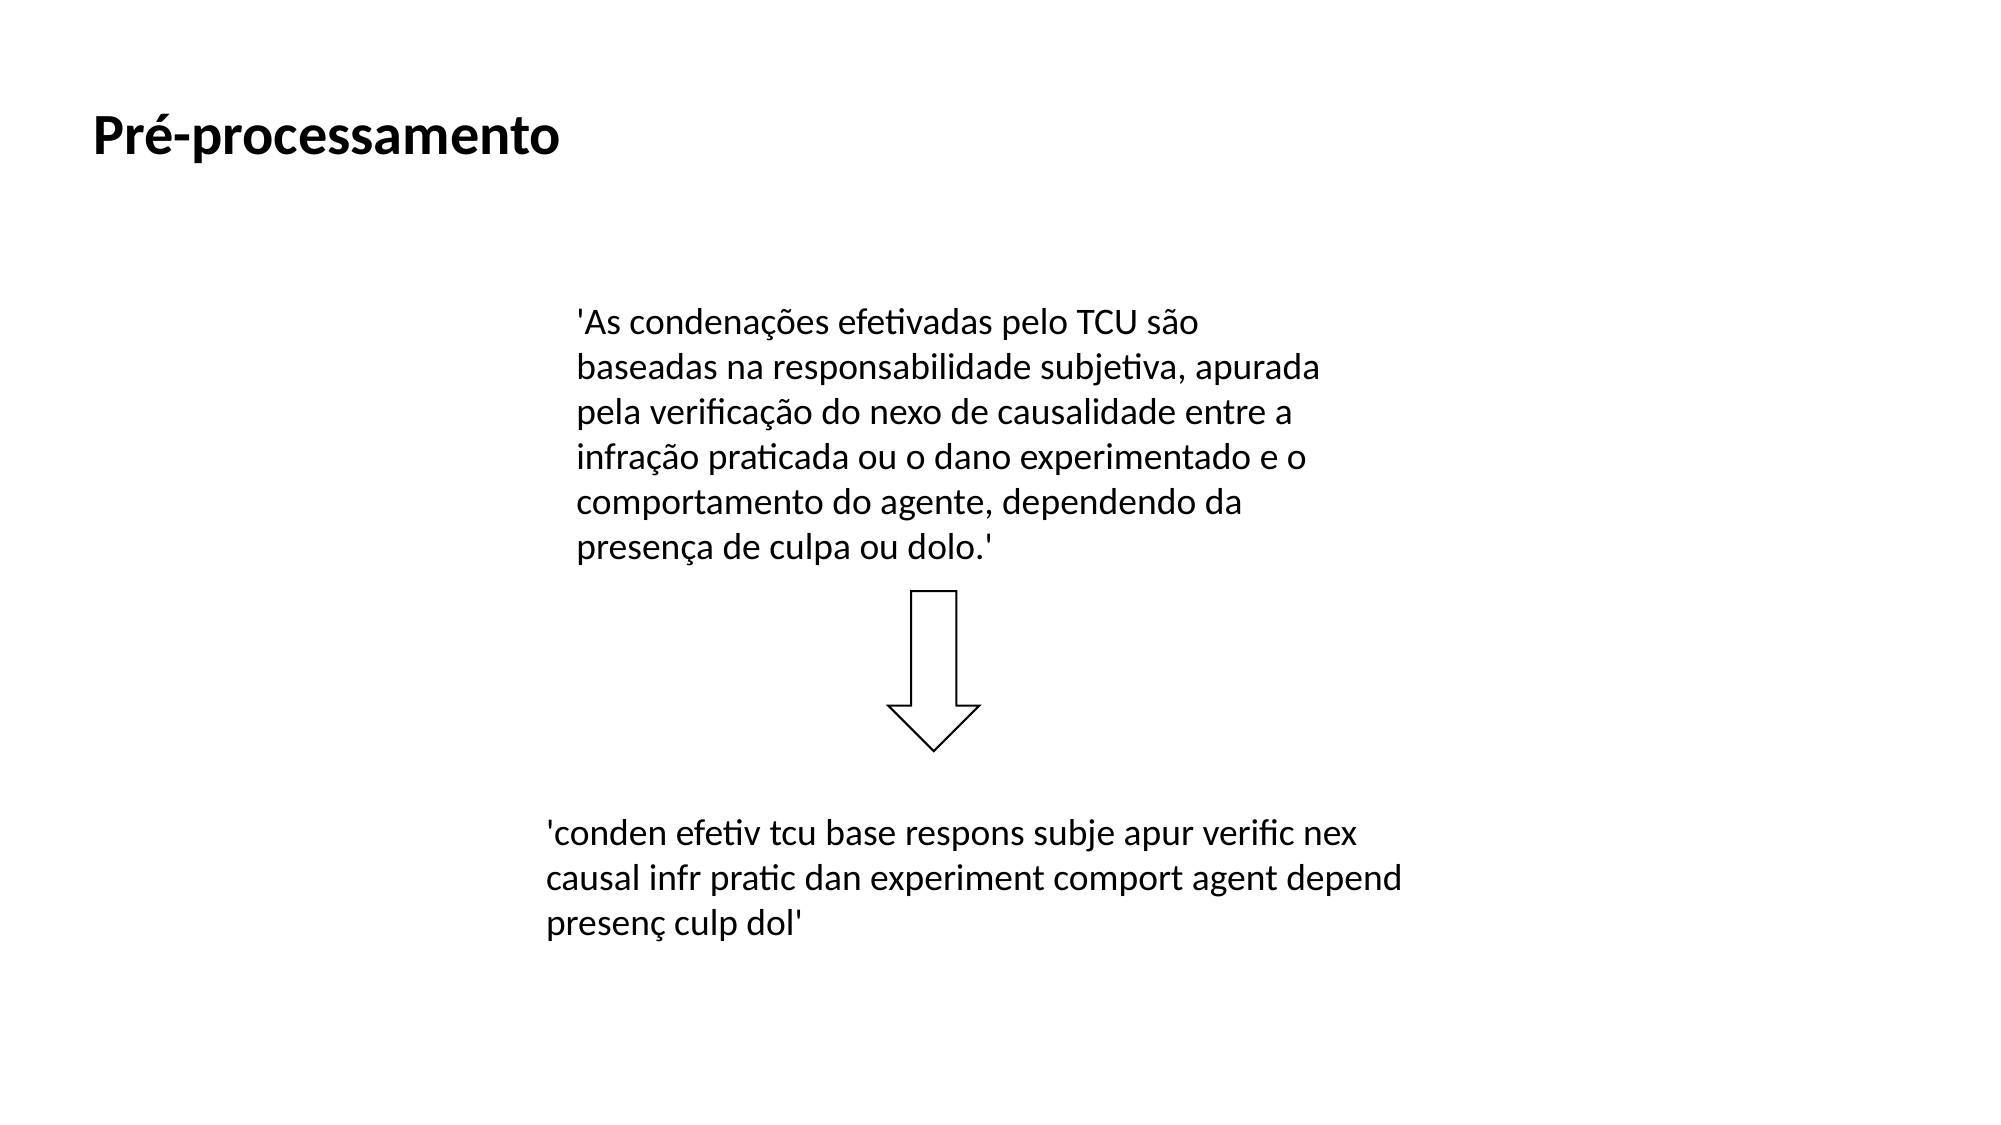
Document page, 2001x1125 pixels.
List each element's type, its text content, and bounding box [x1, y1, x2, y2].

text_box 'conden efetiv tcu base respons subje apur verific nex causal infr pratic dan experiment comport agent depend presenç culp dol' [531, 800, 1428, 951]
text_box [885, 590, 982, 753]
text_box 'As condenações efetivadas pelo TCU são baseadas na responsabilidade subjetiva, apurada pela verificação do nexo de causalidade entre a infração praticada ou o dano experimentado e o comportamento do agente, dependendo da presença de culpa ou dolo.' [561, 289, 1359, 575]
text_box Pré-processamento [78, 88, 735, 174]
